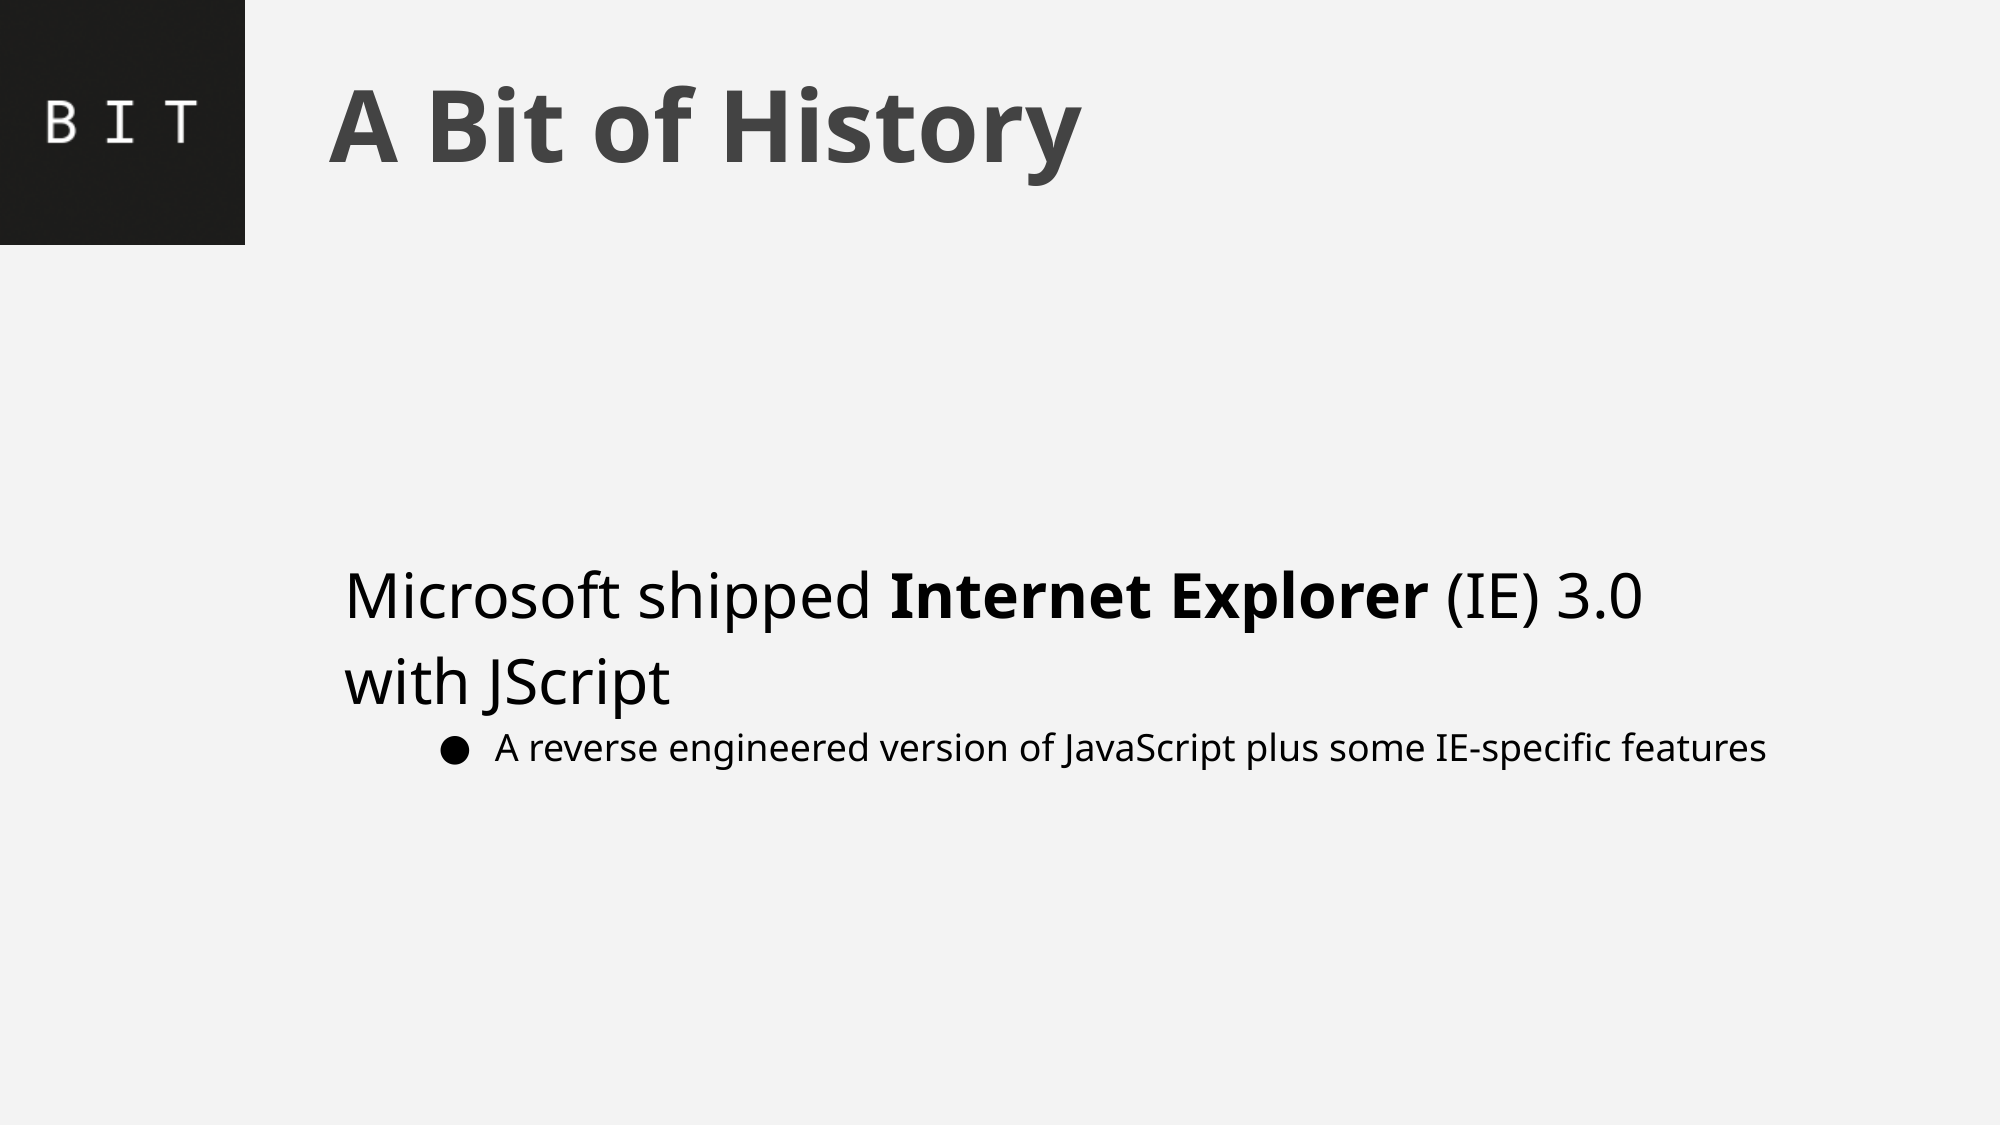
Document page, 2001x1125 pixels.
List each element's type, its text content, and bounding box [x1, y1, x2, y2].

text_box Microsoft shipped Internet Explorer (IE) 3.0 with JScript A reverse engineered version of JavaScript plus some IE-specific features [329, 279, 1799, 1035]
text_box A Bit of History [314, 0, 1809, 245]
picture [0, 0, 245, 245]
